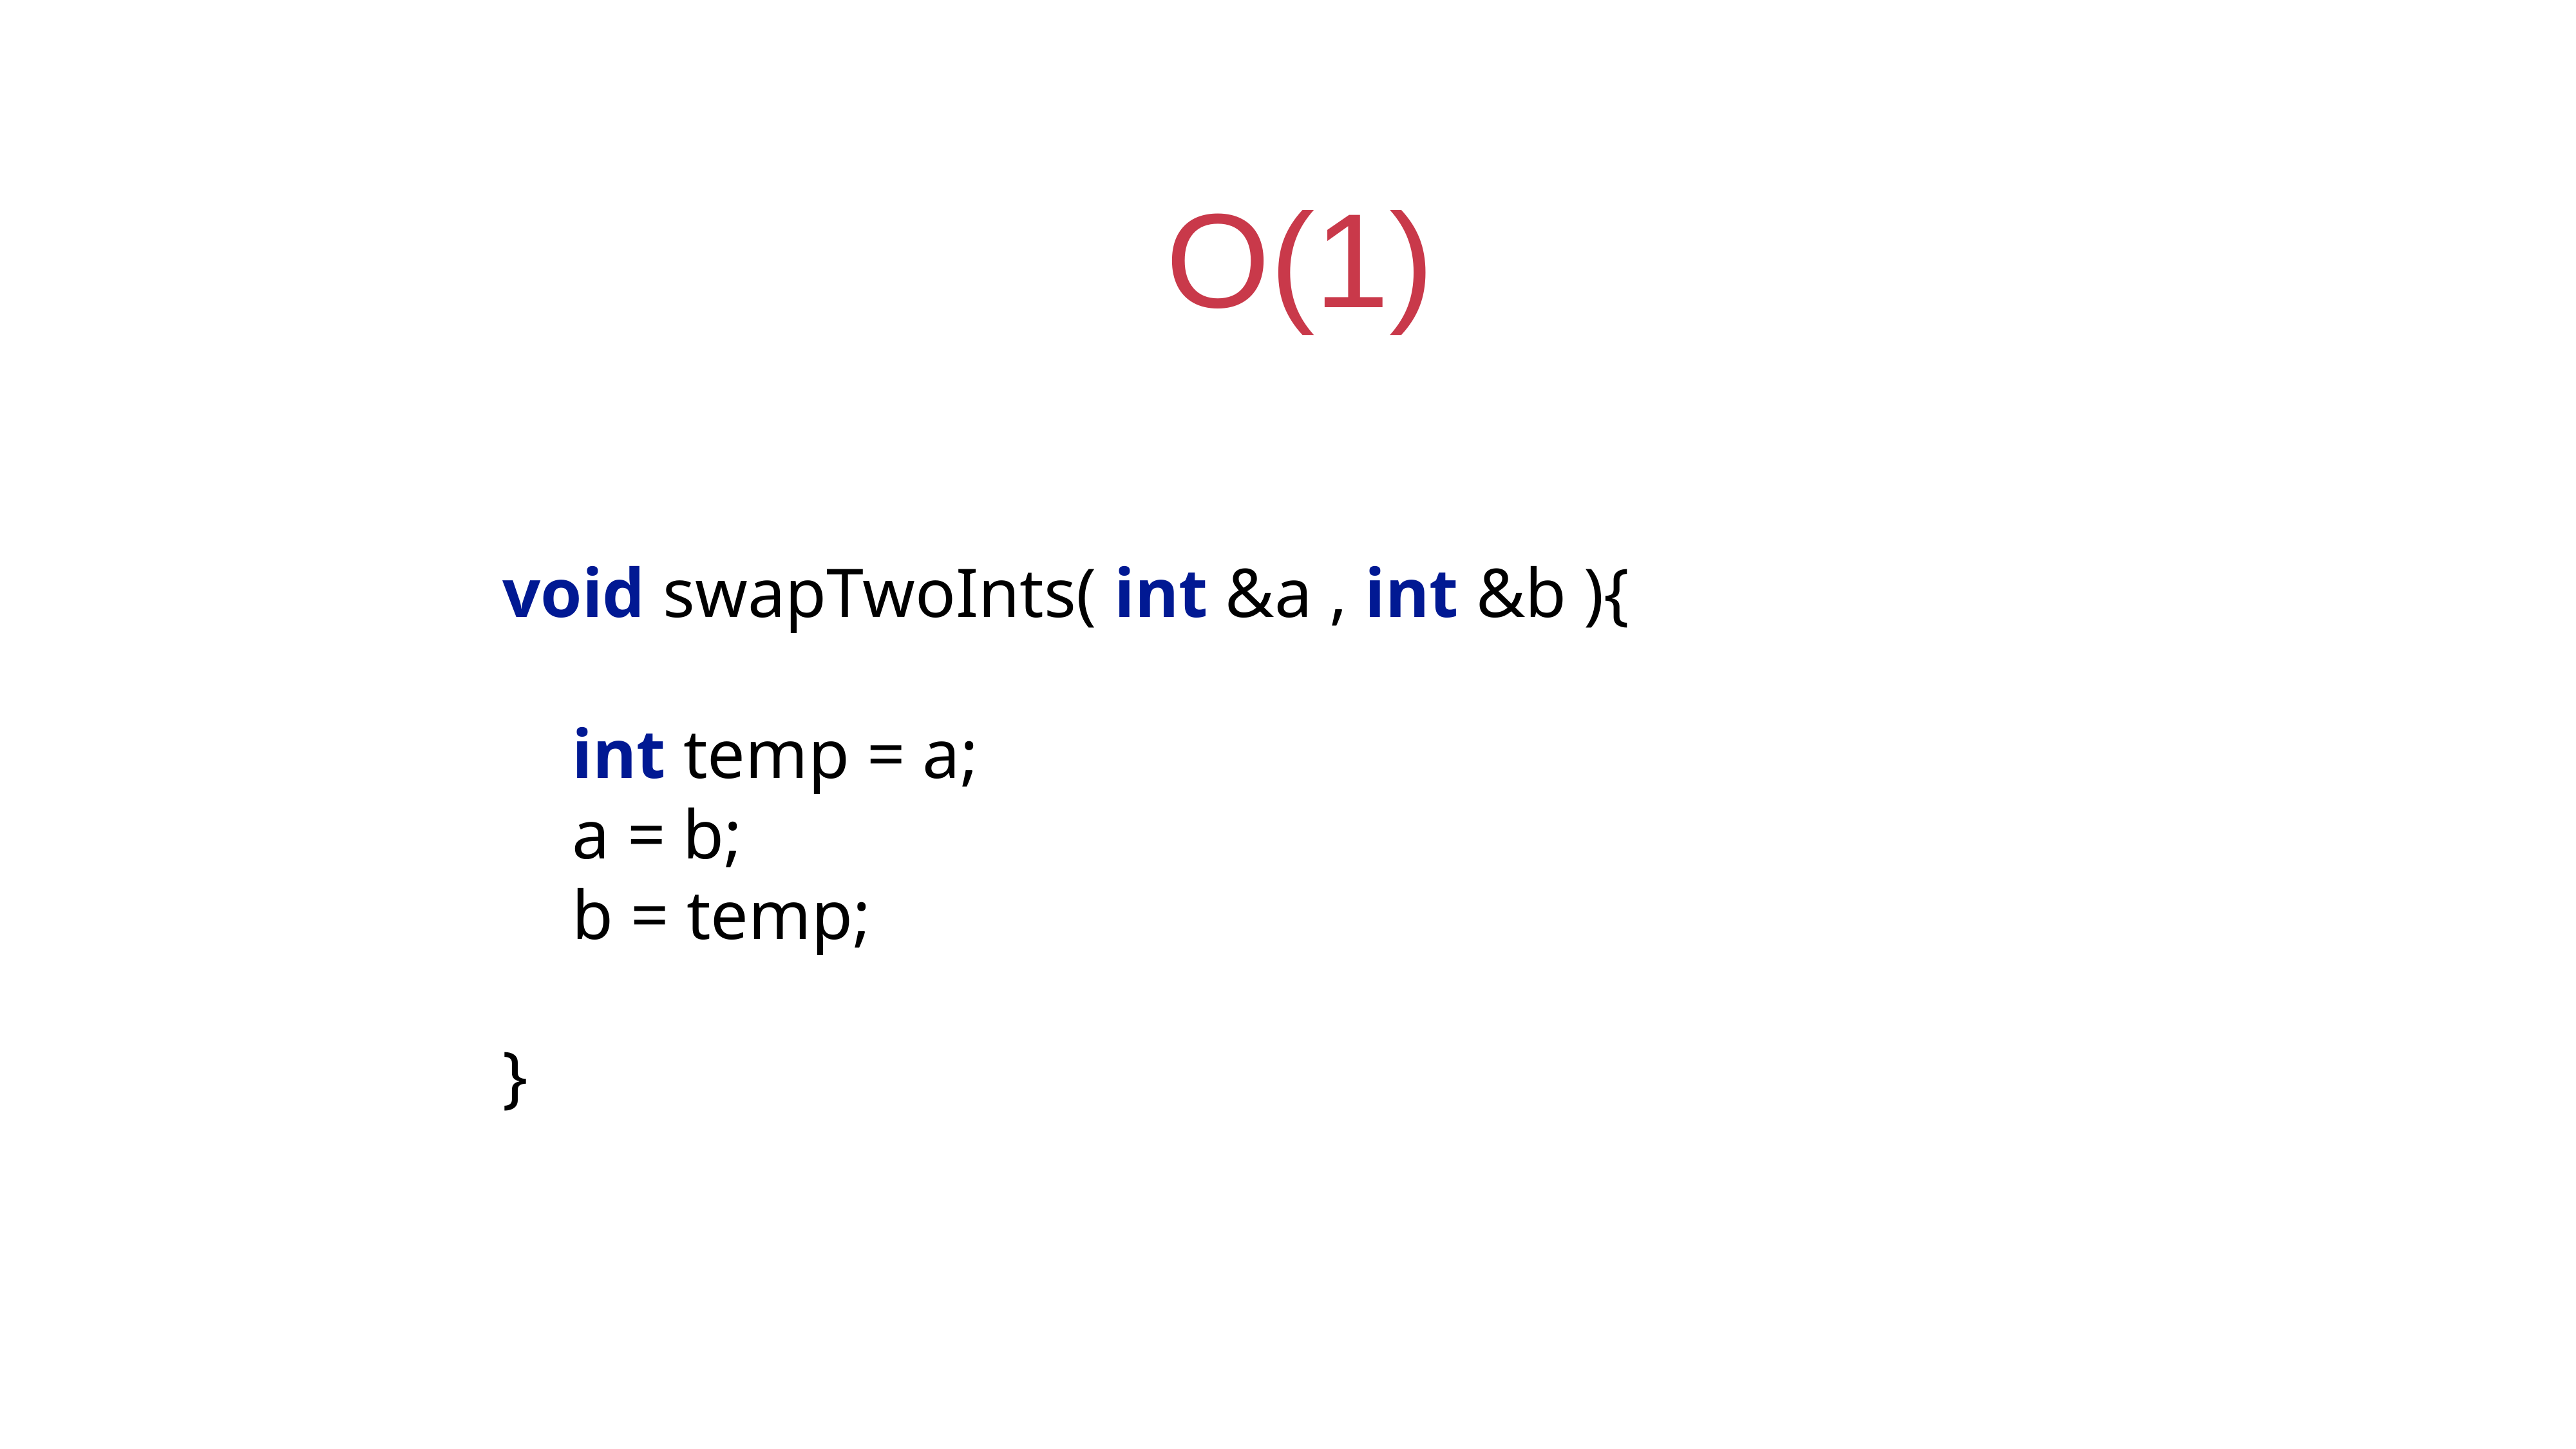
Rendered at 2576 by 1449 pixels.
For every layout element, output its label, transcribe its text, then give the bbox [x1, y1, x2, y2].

title O(1) [187, 124, 2389, 340]
text_box void swapTwoInts( int &a , int &b ){ int temp = a; a = b; b = temp; } [497, 545, 2079, 1119]
